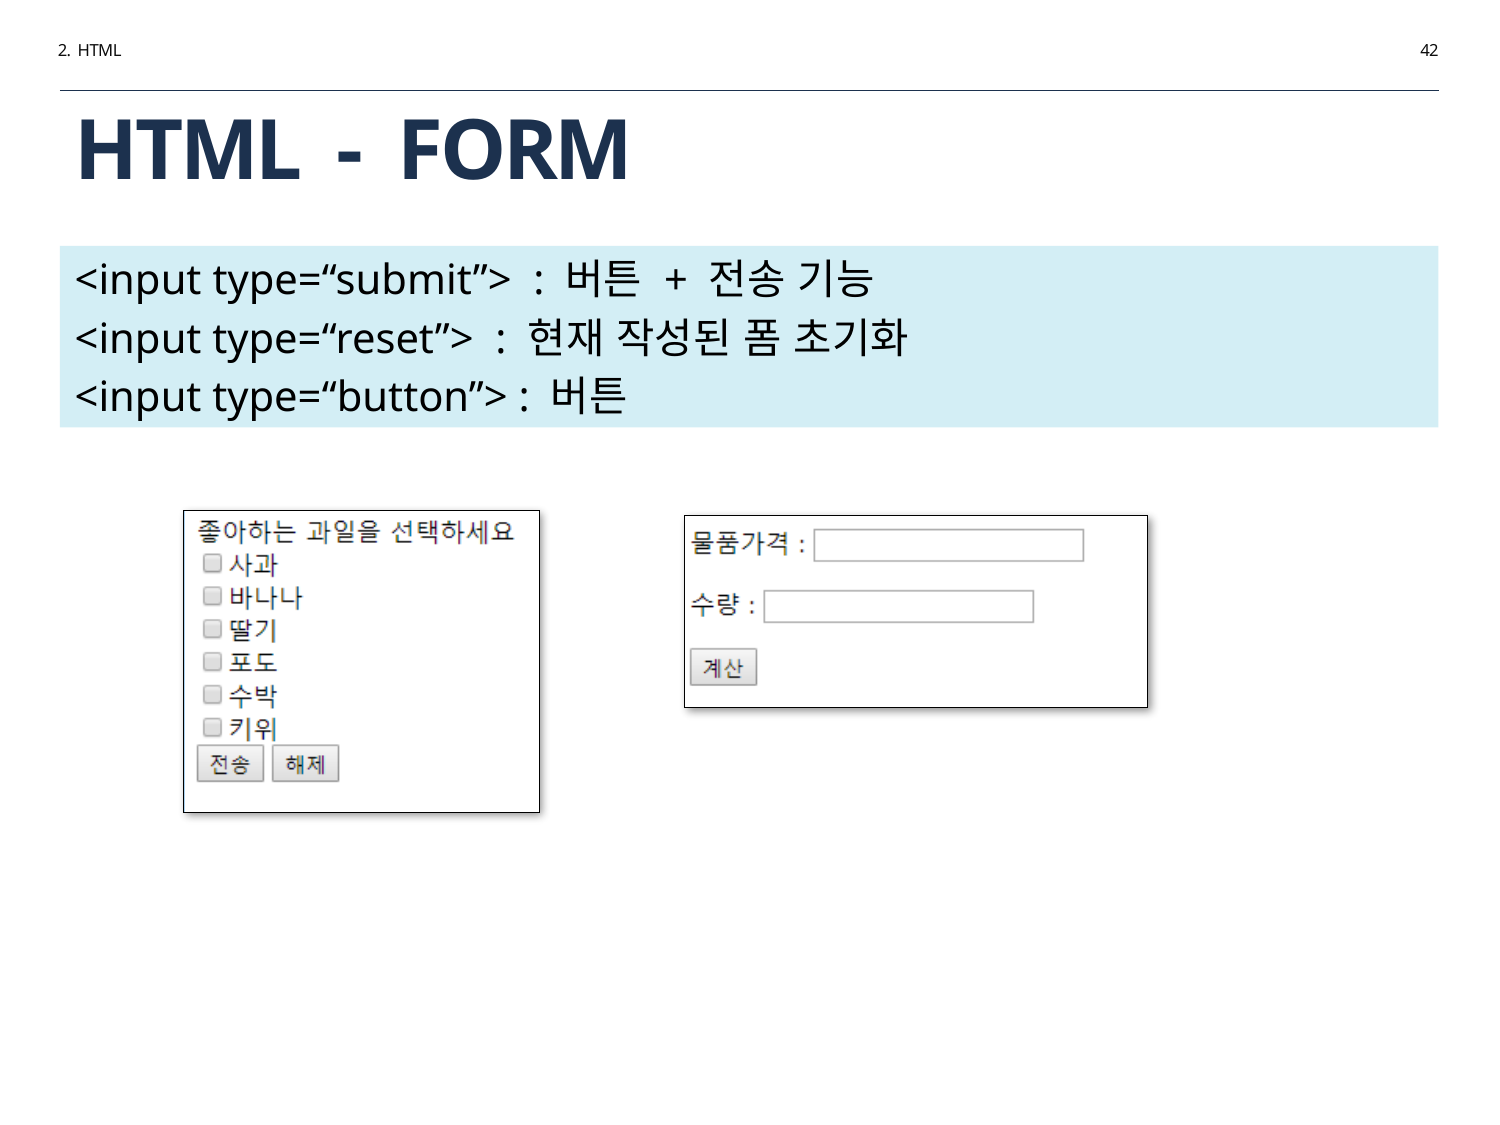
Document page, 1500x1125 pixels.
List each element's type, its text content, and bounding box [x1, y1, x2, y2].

picture [182, 509, 540, 812]
picture [684, 514, 1148, 708]
text_box 2. HTML [43, 31, 303, 67]
title HTML - FORM [59, 98, 1432, 194]
text_box <input type=“submit”> : 버튼 + 전송 기능 <input type=“reset”> : 현재 작성된 폼 초기화 <input type=“button”> : 버튼 [59, 245, 1439, 428]
text_box 42 [1193, 32, 1454, 70]
